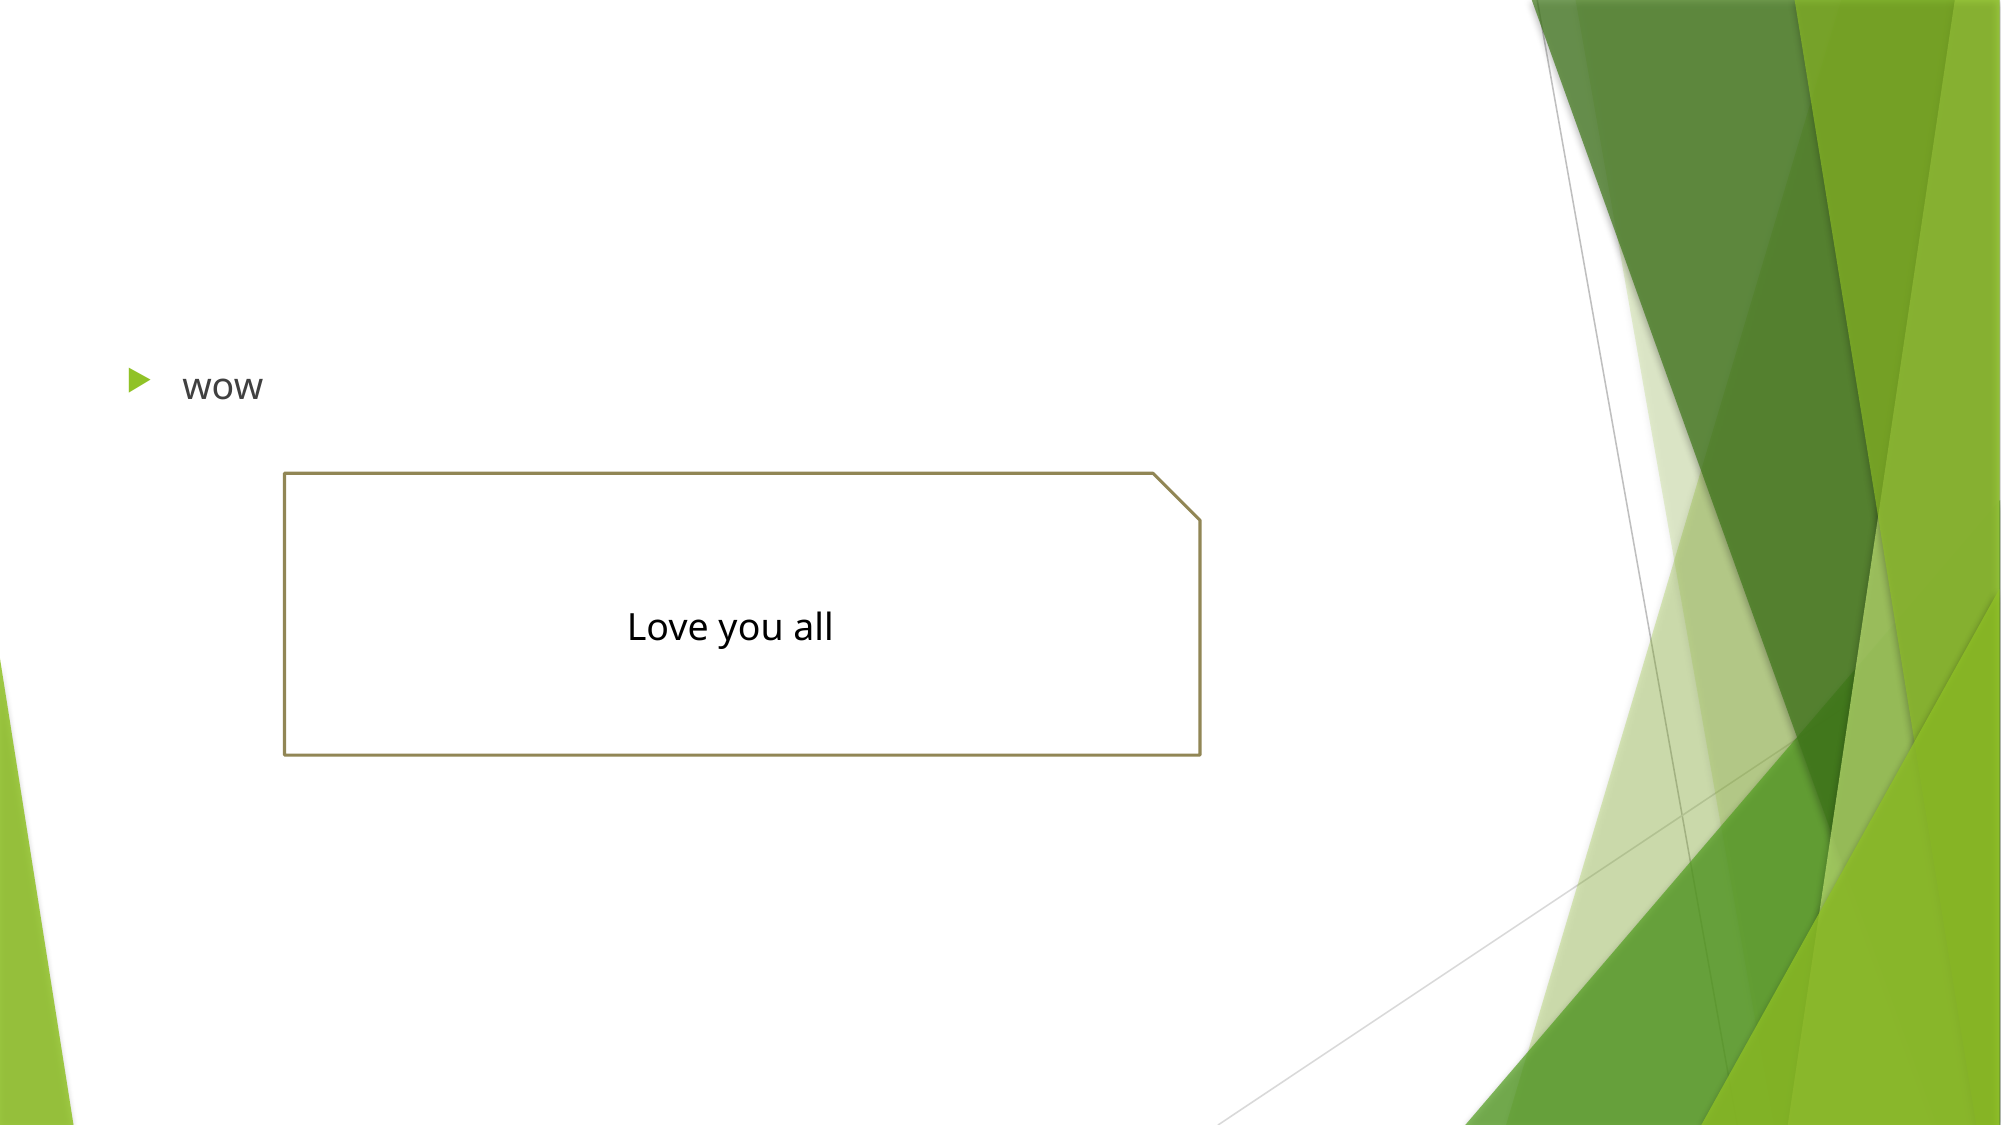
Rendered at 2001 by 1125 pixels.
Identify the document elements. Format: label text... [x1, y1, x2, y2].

list wow [111, 354, 1522, 992]
text_box Love you all [282, 471, 1202, 757]
